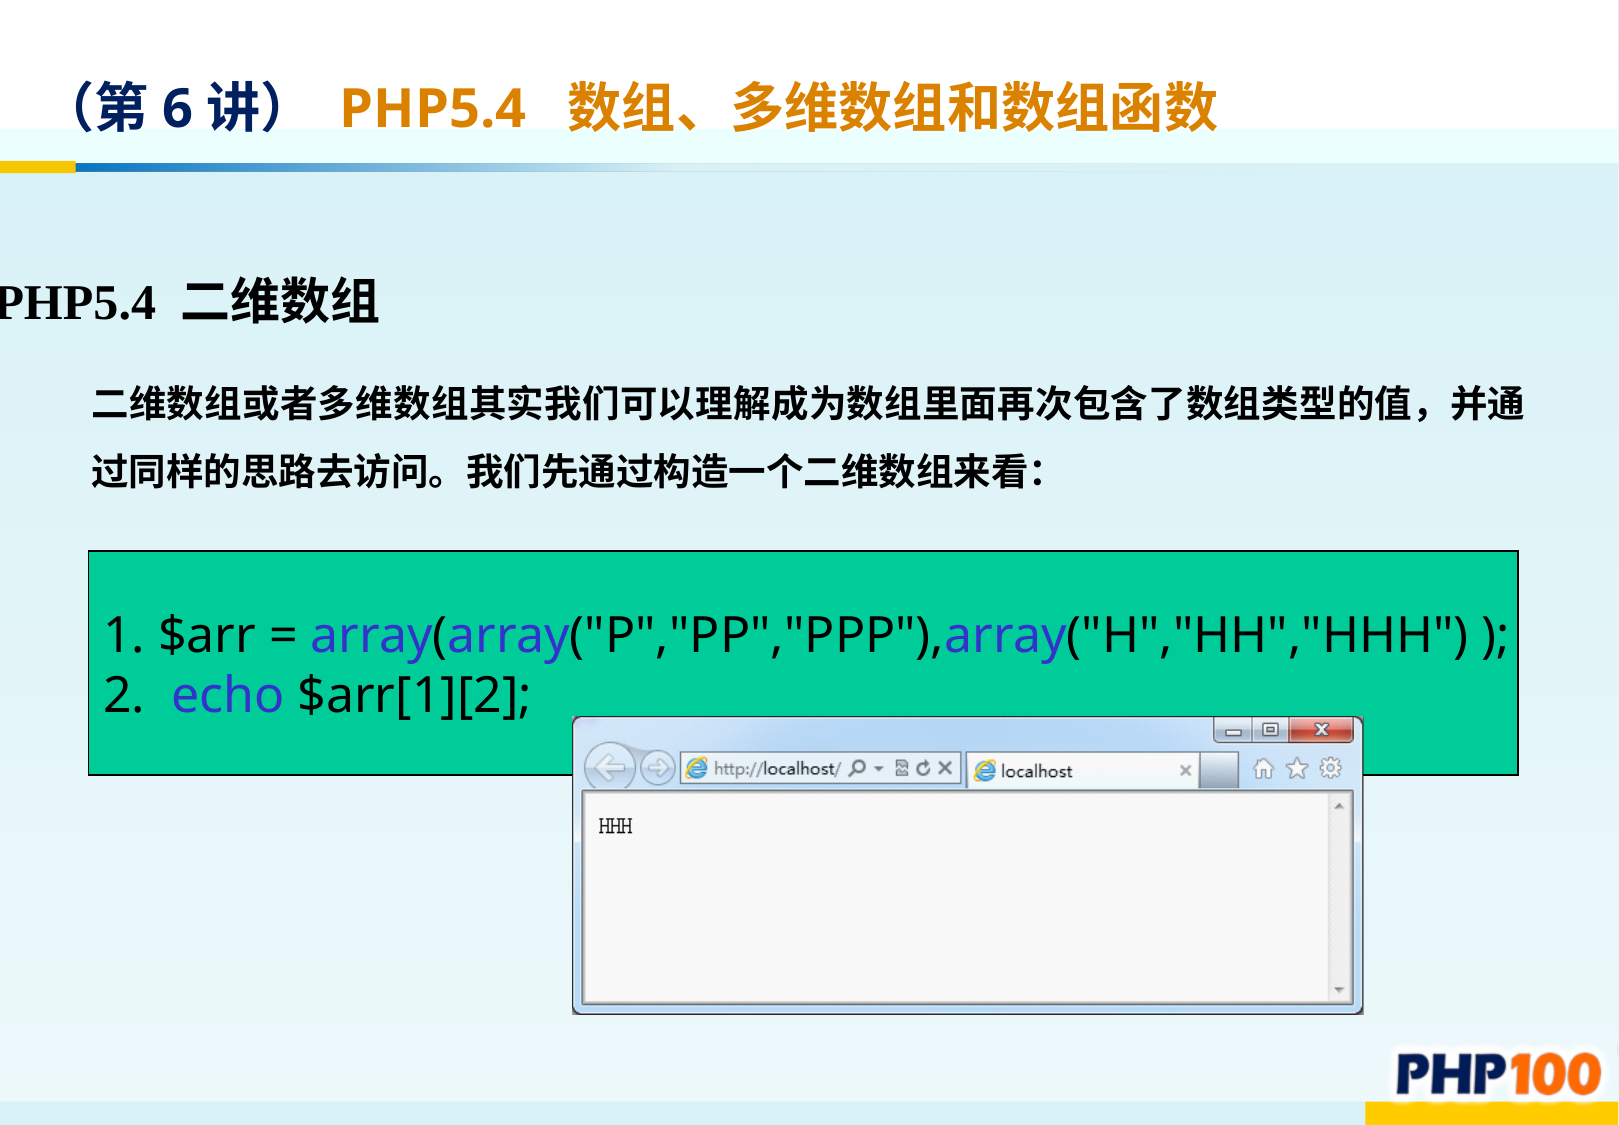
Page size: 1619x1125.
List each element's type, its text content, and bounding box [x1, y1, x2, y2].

picture [76, 162, 1304, 173]
text_box PHP5.4 二维数组 [0, 231, 534, 337]
picture [1385, 1042, 1619, 1107]
picture [572, 715, 1365, 1016]
text_box 二维数组或者多维数组其实我们可以理解成为数组里面再次包含了数组类型的值，并通过同样的思路去访问。我们先通过构造一个二维数组来看： [76, 350, 1542, 501]
text_box （第6讲） PHP5.4 数组、多维数组和数组函数 [25, 66, 1234, 146]
text_box 1. $arr = array(array("P","PP","PPP"),array("H","HH","HHH") ); 2. echo $arr[1][2]; [88, 550, 1518, 775]
